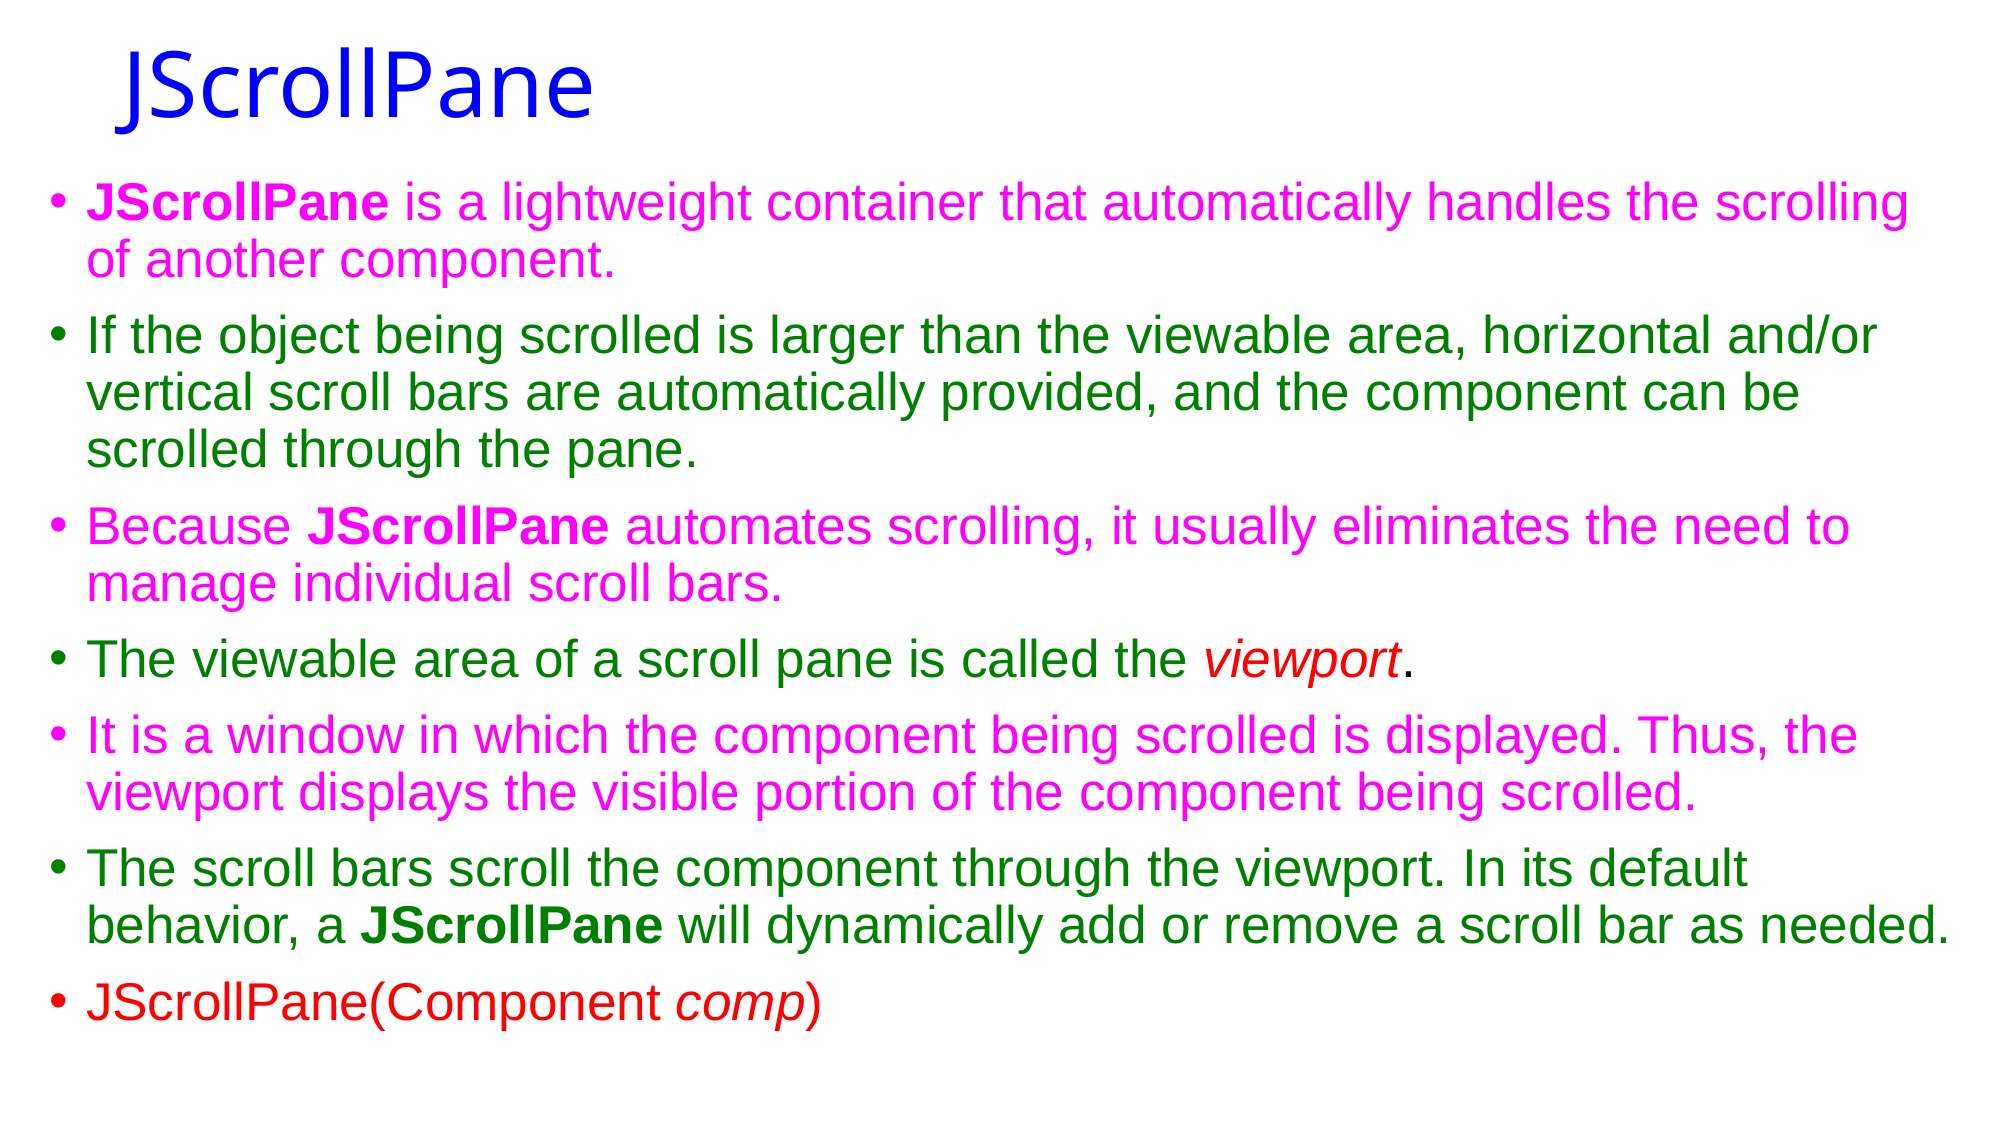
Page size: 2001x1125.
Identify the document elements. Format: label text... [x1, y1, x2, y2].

list JScrollPane is a lightweight container that automatically handles the scrolling of another component. If the object being scrolled is larger than the viewable area, horizontal and/or vertical scroll bars are automatically provided, and the component can be scrolled through the pane. Because JScrollPane automates scrolling, it usually eliminates the need to manage individual scroll bars. The viewable area of a scroll pane is called the viewport. It is a window in which the component being scrolled is displayed. Thus, the viewport displays the visible portion of the component being scrolled. The scroll bars scroll the component through the viewport. In its default behavior, a JScrollPane will dynamically add or remove a scroll bar as needed. JScrollPane(Component comp) [34, 167, 1970, 1082]
title JScrollPane [108, 30, 1833, 146]
